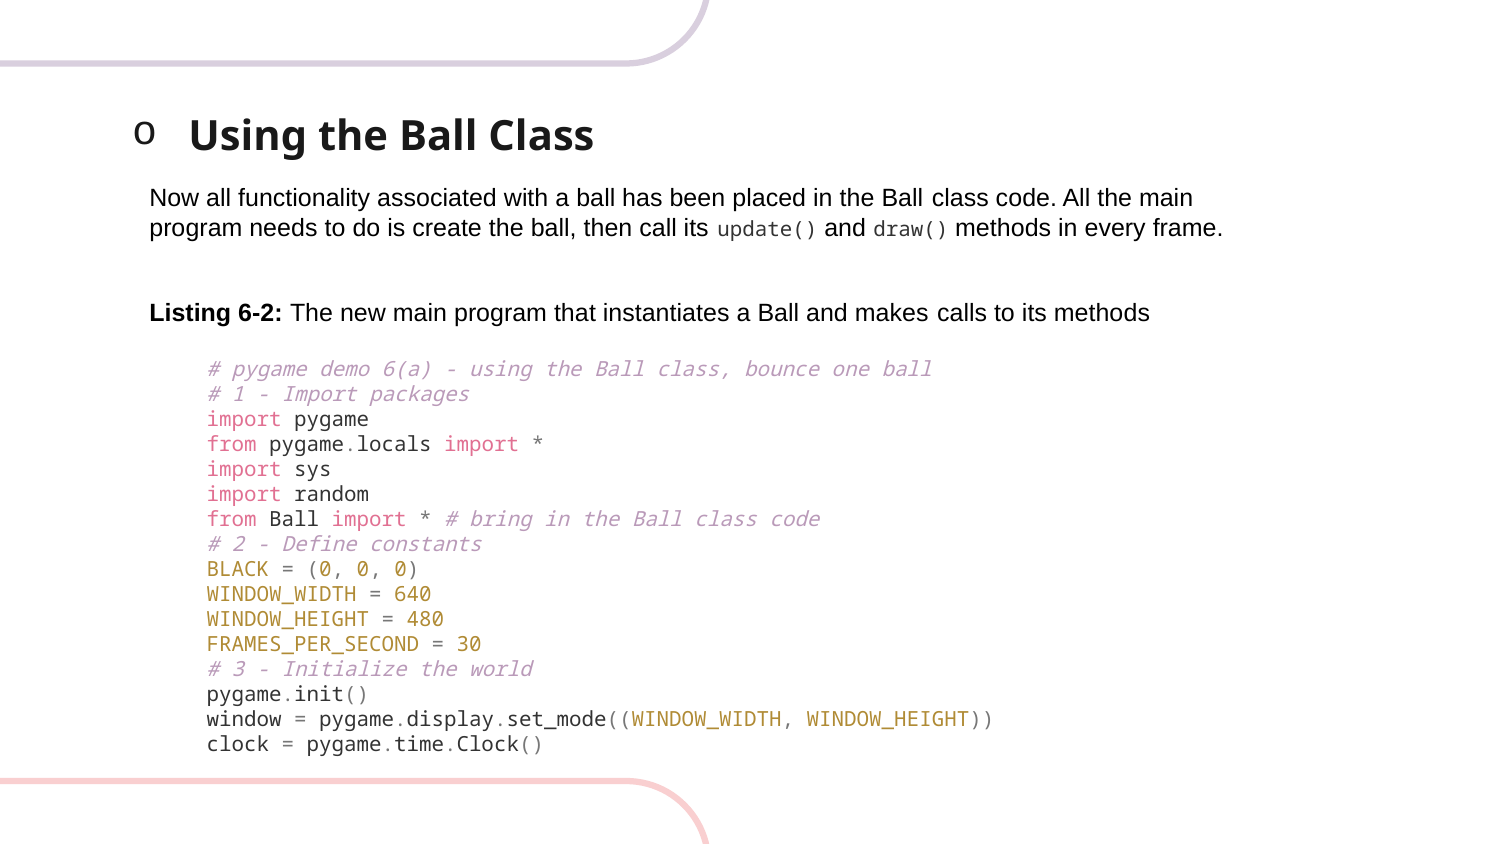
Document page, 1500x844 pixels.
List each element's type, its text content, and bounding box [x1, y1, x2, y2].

text_box Listing 6-2: The new main program that instantiates a Ball and makes calls to its methods [134, 288, 1280, 334]
text_box Now all functionality associated with a ball has been placed in the Ball class code. All the main program needs to do is create the ball, then call its update() and draw() methods in every frame. [134, 173, 1302, 279]
text_box # pygame demo 6(a) - using the Ball class, bounce one ball # 1 - Import packages import pygame from pygame.locals import * import sys import random from Ball import * # bring in the Ball class code # 2 - Define constants BLACK = (0, 0, 0) WINDOW_WIDTH = 640 WINDOW_HEIGHT = 480 FRAMES_PER_SECOND = 30 # 3 - Initialize the world pygame.init() window = pygame.display.set_mode((WINDOW_WIDTH, WINDOW_HEIGHT)) clock = pygame.time.Clock() [191, 348, 1036, 763]
title Using the Ball Class [116, 79, 979, 174]
